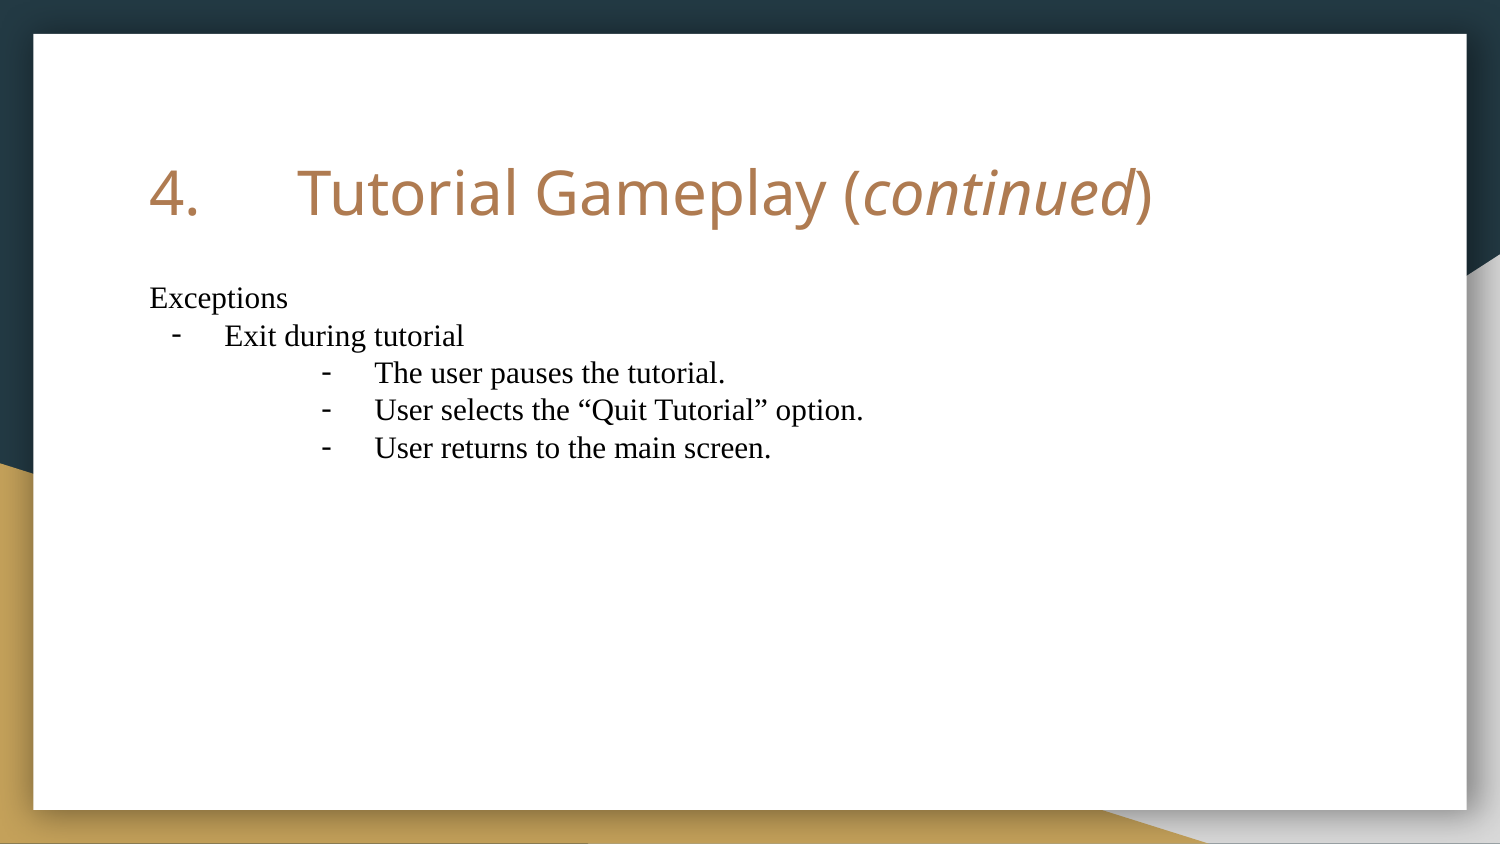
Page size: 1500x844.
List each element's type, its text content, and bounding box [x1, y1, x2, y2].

title 4. Tutorial Gameplay (continued) [134, 138, 1366, 244]
list Exceptions Exit during tutorial The user pauses the tutorial. User selects the “Quit Tutorial” option. User returns to the main screen. [134, 262, 1366, 729]
